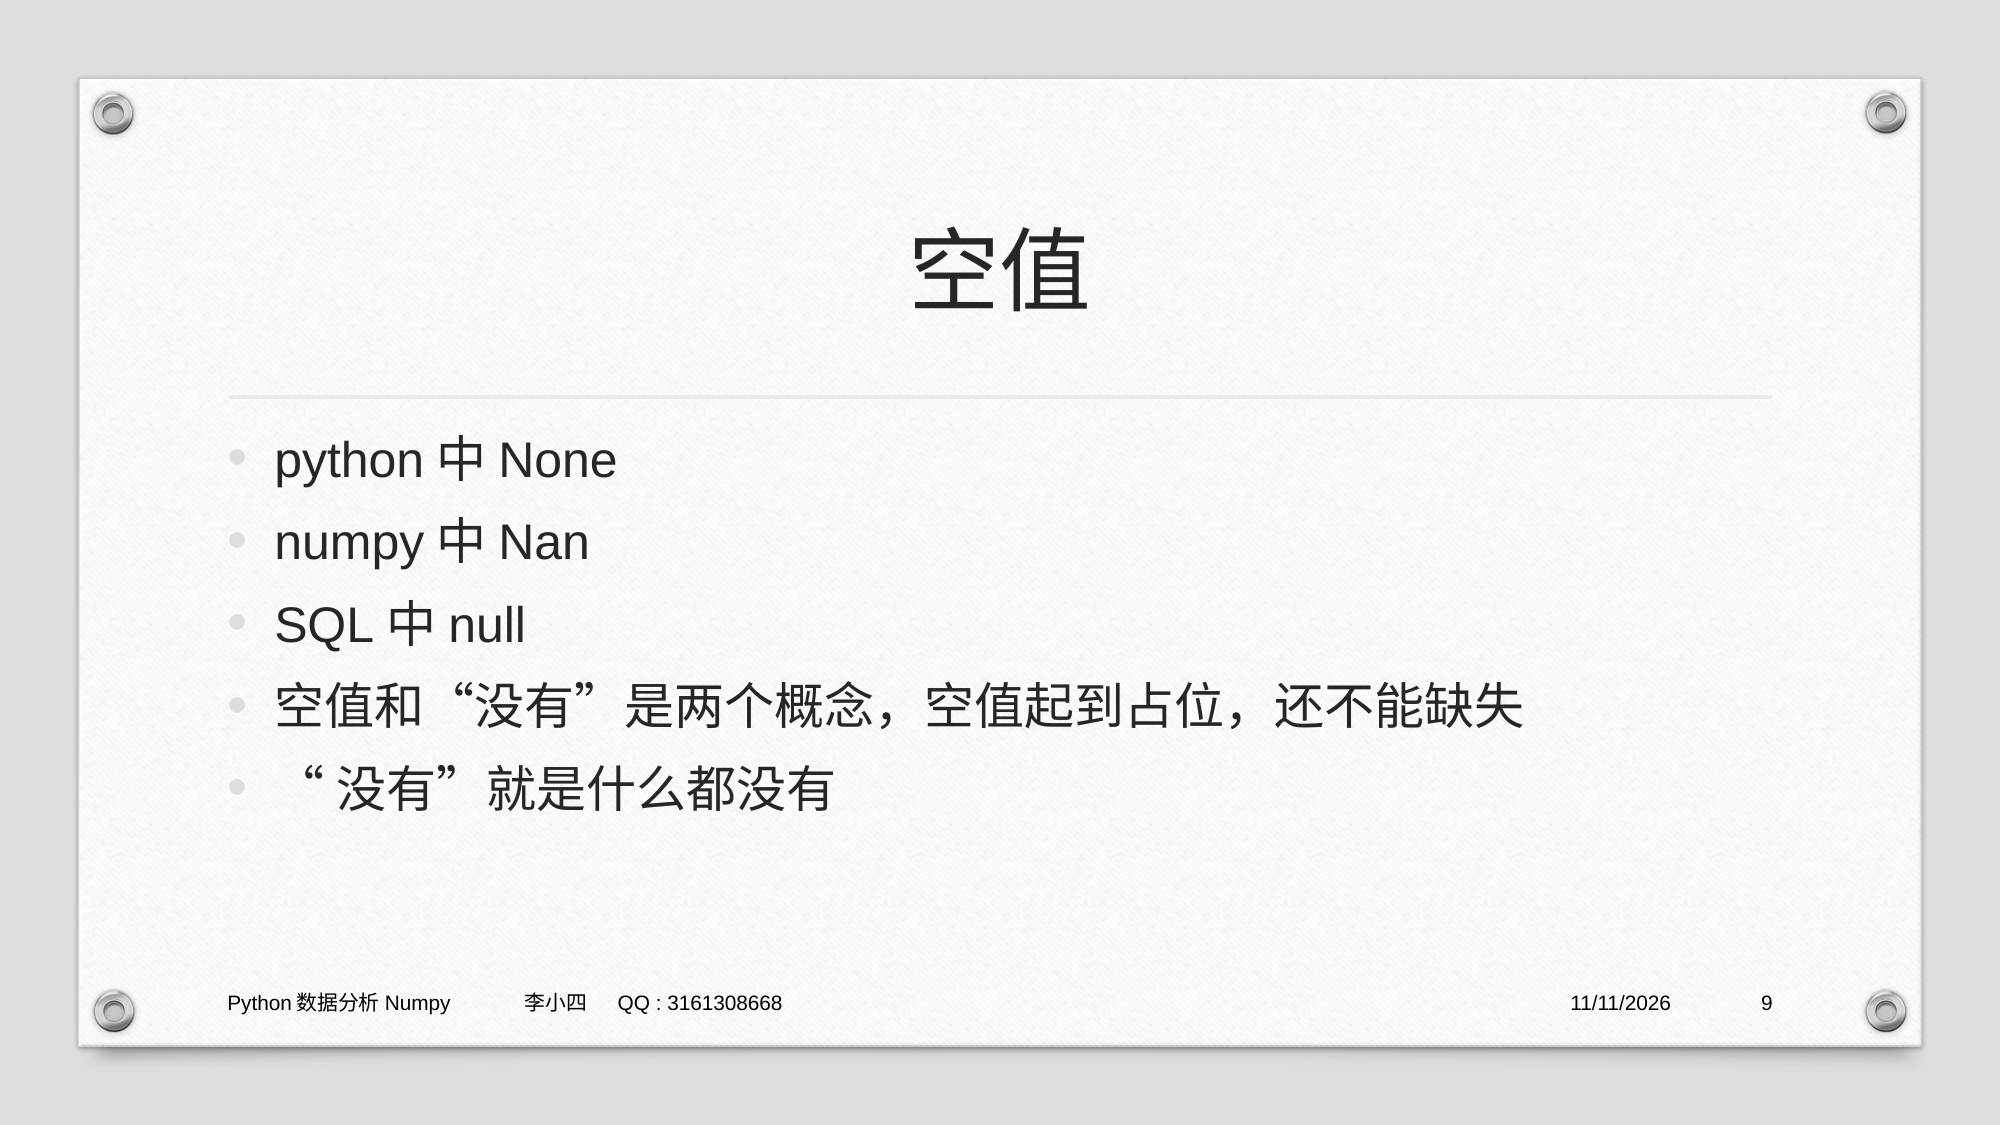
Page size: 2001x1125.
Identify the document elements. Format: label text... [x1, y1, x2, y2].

title 空值 [212, 161, 1788, 375]
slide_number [1423, 979, 1686, 1025]
footer Python数据分析Numpy 李小四 QQ : 3161308668 [212, 979, 1411, 1025]
picture [0, 0, 2000, 1125]
list python中None numpy中Nan SQL中null 空值和“没有”是两个概念，空值起到占位，还不能缺失 “没有”就是什么都没有 [212, 419, 1788, 964]
slide_number 9 [1698, 979, 1788, 1025]
